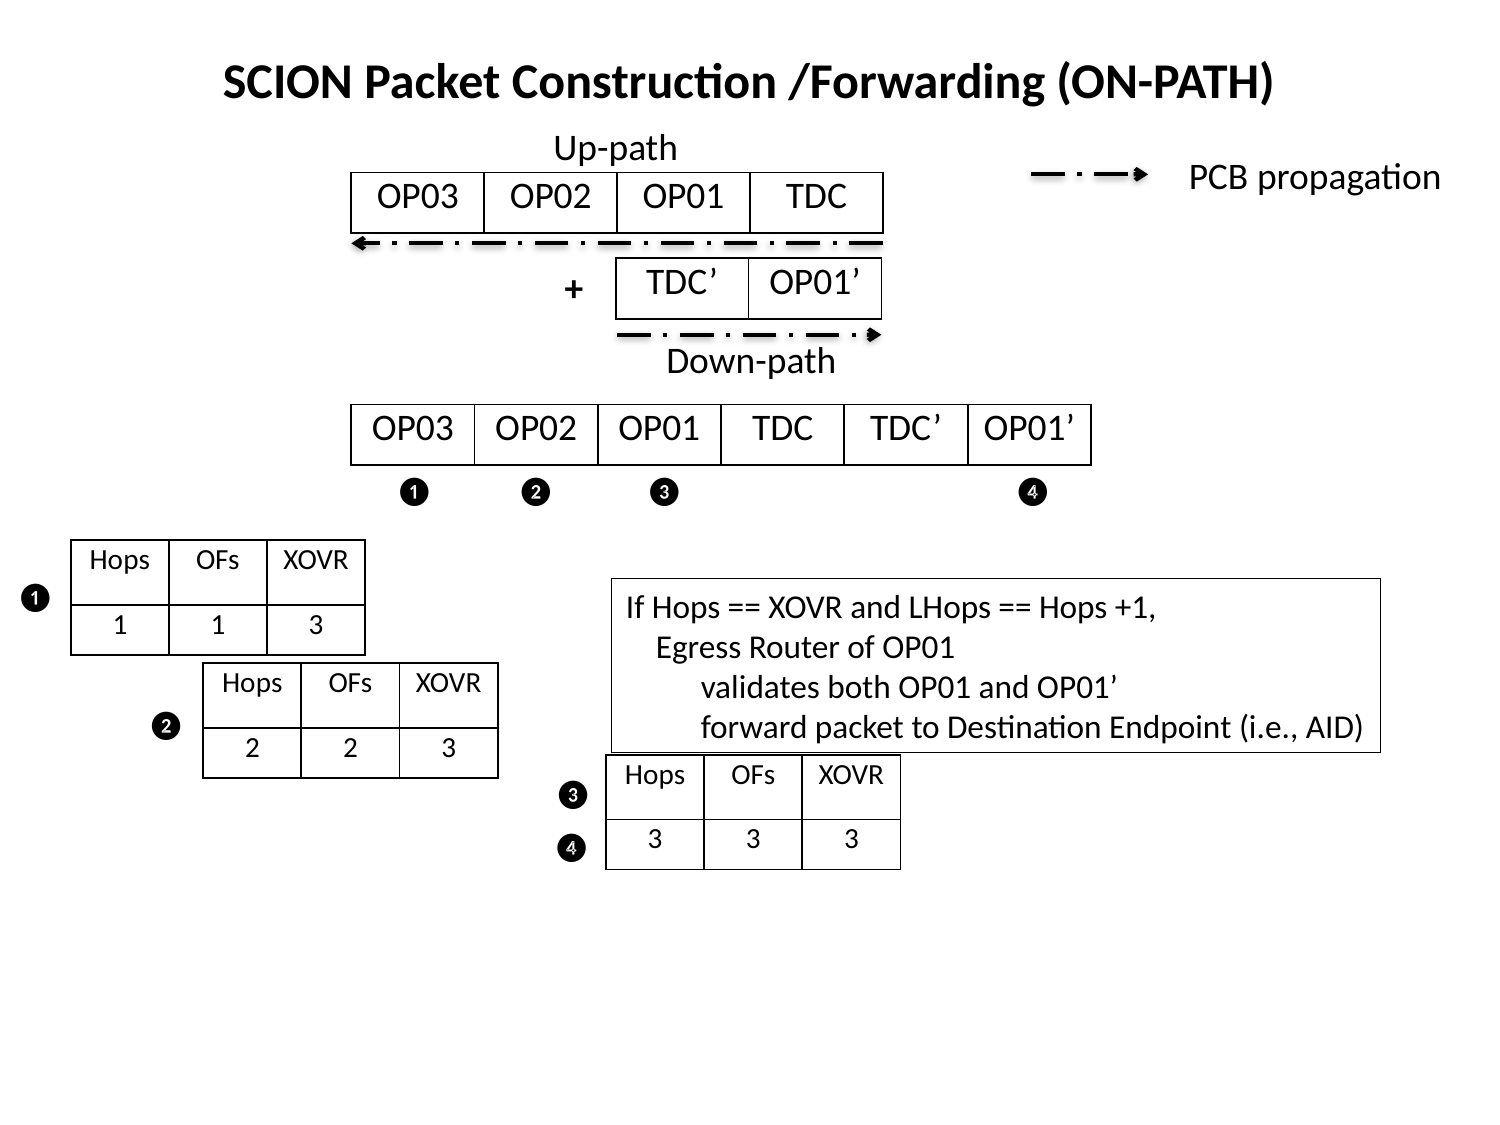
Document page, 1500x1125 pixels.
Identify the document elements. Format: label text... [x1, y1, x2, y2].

text_box SCION Packet Construction /Forwarding (ON-PATH) [207, 41, 1290, 116]
text_box + [549, 256, 599, 317]
table_header OP01’ [749, 259, 881, 318]
table_header Hops [607, 756, 703, 819]
table_header OP03 [352, 405, 474, 464]
table_header TDC’ [845, 405, 967, 464]
table_cell 2 [204, 729, 300, 777]
text_box ❸ [630, 465, 699, 515]
table_cell 3 [607, 820, 703, 869]
table_cell 2 [302, 729, 399, 777]
table_header TDC [751, 173, 882, 232]
table_header XOVR [268, 541, 364, 604]
text_box ❹ [999, 465, 1068, 515]
table_header TDC’ [617, 259, 748, 318]
text_box Down-path [651, 328, 852, 333]
text_box ❸ [539, 767, 605, 818]
text_box PCB propagation [1173, 144, 1457, 205]
table_header OP01 [618, 173, 749, 232]
table_header OP01 [599, 405, 720, 464]
table_header OP01’ [969, 405, 1090, 464]
text_box ❶ [1, 571, 70, 622]
text_box Down-path [651, 344, 852, 388]
text_box ❶ [380, 465, 449, 515]
table_header Hops [72, 541, 168, 604]
table_cell 3 [400, 729, 497, 777]
table_header OFs [705, 756, 801, 819]
table_header TDC [722, 405, 843, 464]
table_header XOVR [803, 756, 900, 819]
text_box Up-path [538, 115, 693, 176]
table_header XOVR [400, 664, 497, 727]
table_header Hops [204, 664, 300, 727]
text_box If Hops == XOVR and LHops == Hops +1, Egress Router of OP01 validates both OP01 and OP01’ forward packet to Destination Endpoint (i.e., AID) [611, 578, 1381, 753]
table_header OP02 [485, 173, 616, 232]
table_header OFs [302, 664, 399, 727]
table_header OP03 [352, 173, 483, 232]
text_box ❷ [501, 465, 571, 515]
table_cell 1 [72, 606, 168, 654]
text_box ❹ [537, 820, 606, 871]
table_cell 3 [803, 820, 900, 869]
table_cell 1 [170, 606, 266, 654]
text_box ❷ [132, 698, 201, 749]
table_cell 3 [268, 606, 364, 654]
table_header OFs [170, 541, 266, 604]
table_cell 3 [705, 820, 801, 869]
table_header OP02 [475, 405, 597, 464]
